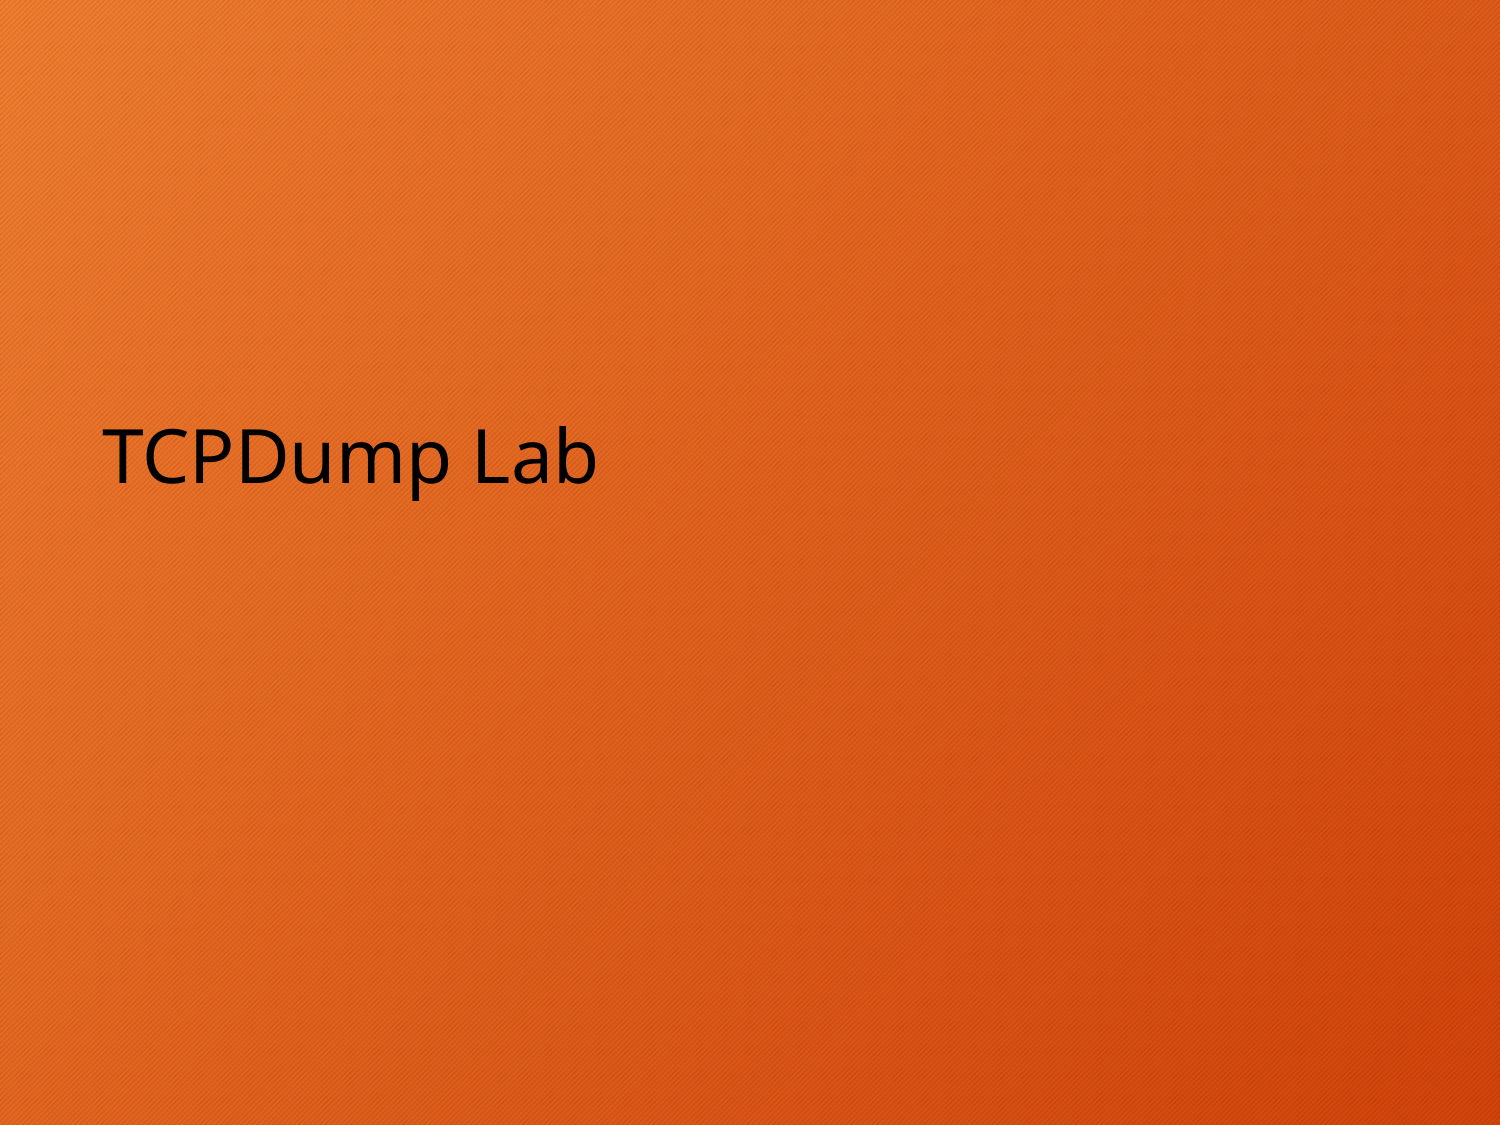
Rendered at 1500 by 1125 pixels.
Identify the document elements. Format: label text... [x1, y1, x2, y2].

text_box TCPDump Lab [87, 400, 1236, 506]
